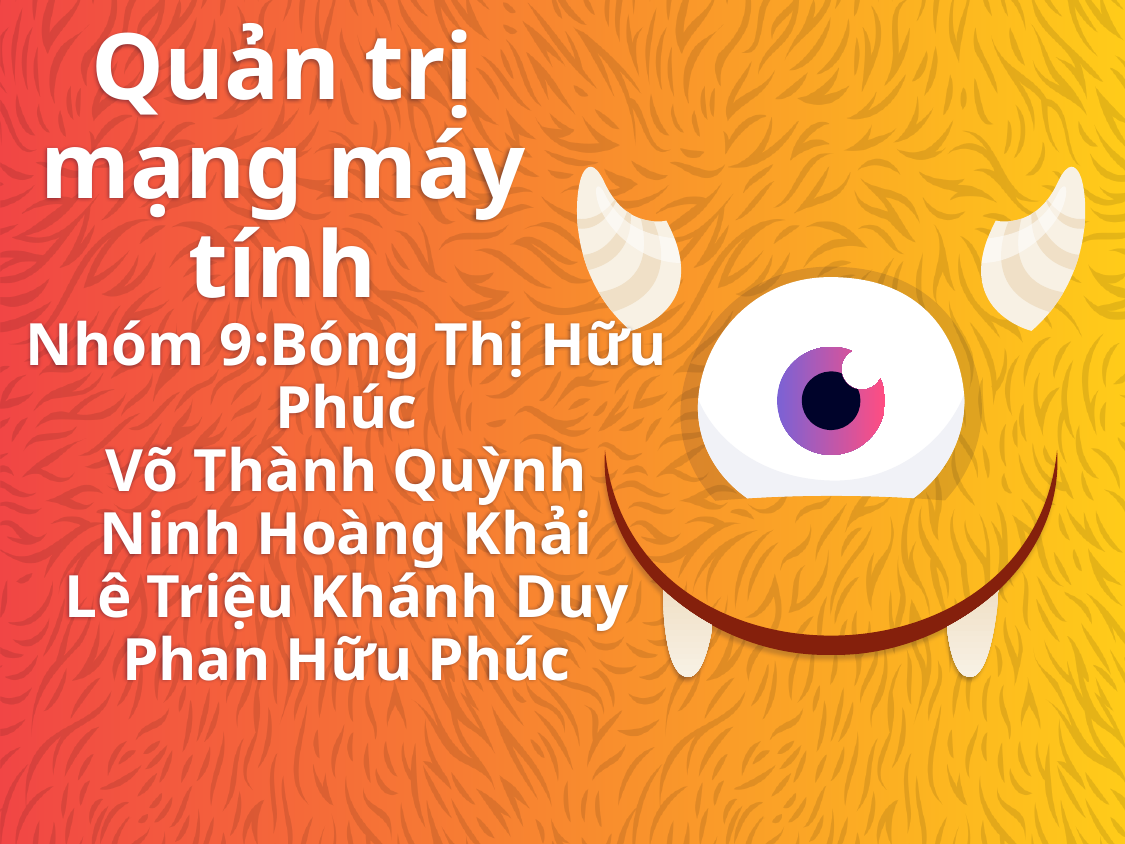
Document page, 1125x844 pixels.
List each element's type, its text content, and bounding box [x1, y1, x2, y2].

title Quản trị mạng máy tính [0, 0, 571, 247]
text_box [604, 449, 1058, 678]
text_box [680, 266, 983, 448]
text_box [576, 166, 682, 332]
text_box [980, 166, 1086, 332]
text_box Nhóm 9:Bóng Thị Hữu Phúc Võ Thành Quỳnh Ninh Hoàng Khải Lê Triệu Khánh Duy Phan Hữu Phúc [1, 248, 692, 760]
picture [0, 0, 1125, 844]
